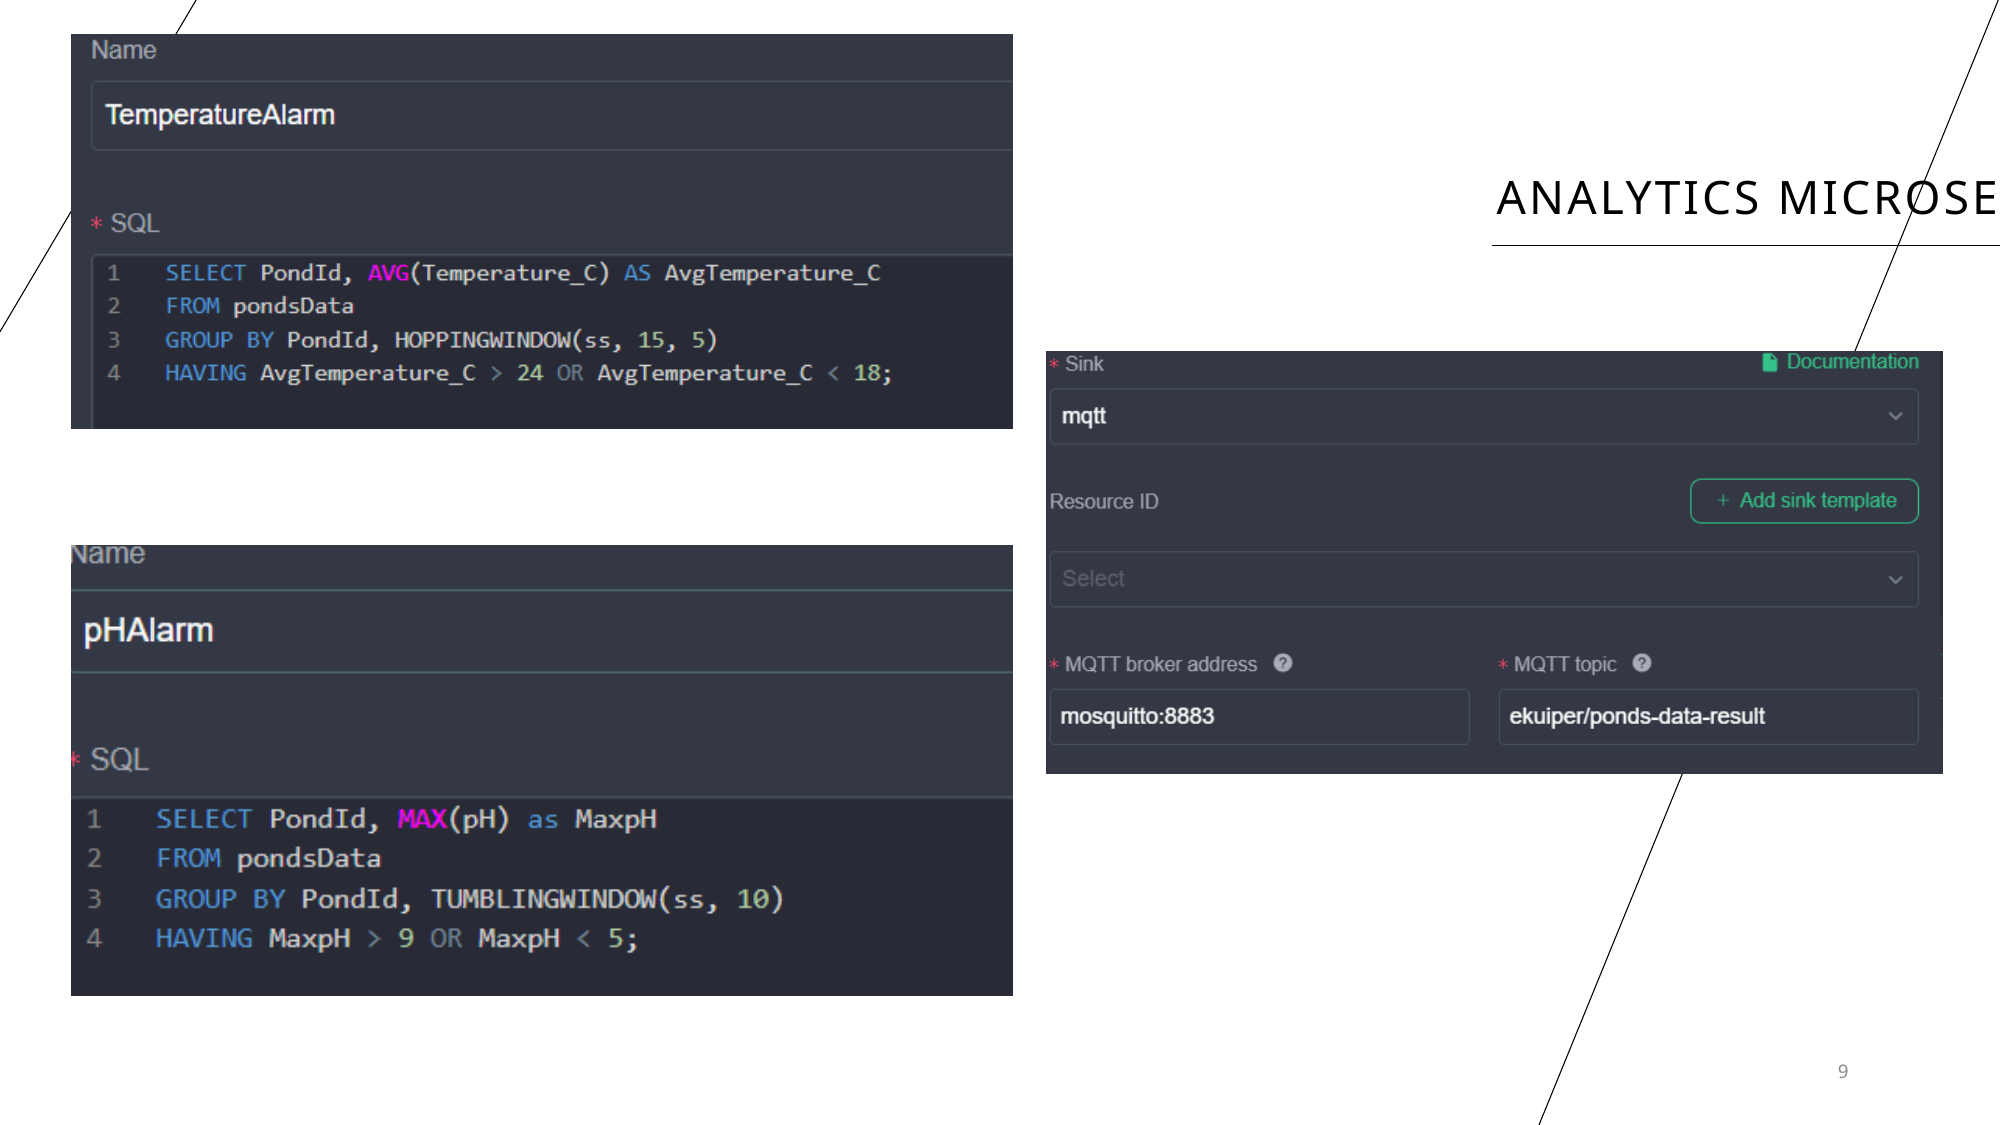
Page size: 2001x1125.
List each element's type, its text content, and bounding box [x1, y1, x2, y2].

title Analytics microservice [1481, 136, 2000, 232]
picture [71, 545, 1013, 996]
picture [1046, 351, 1943, 774]
picture [71, 34, 1013, 429]
slide_number 9 [1701, 1042, 1864, 1103]
